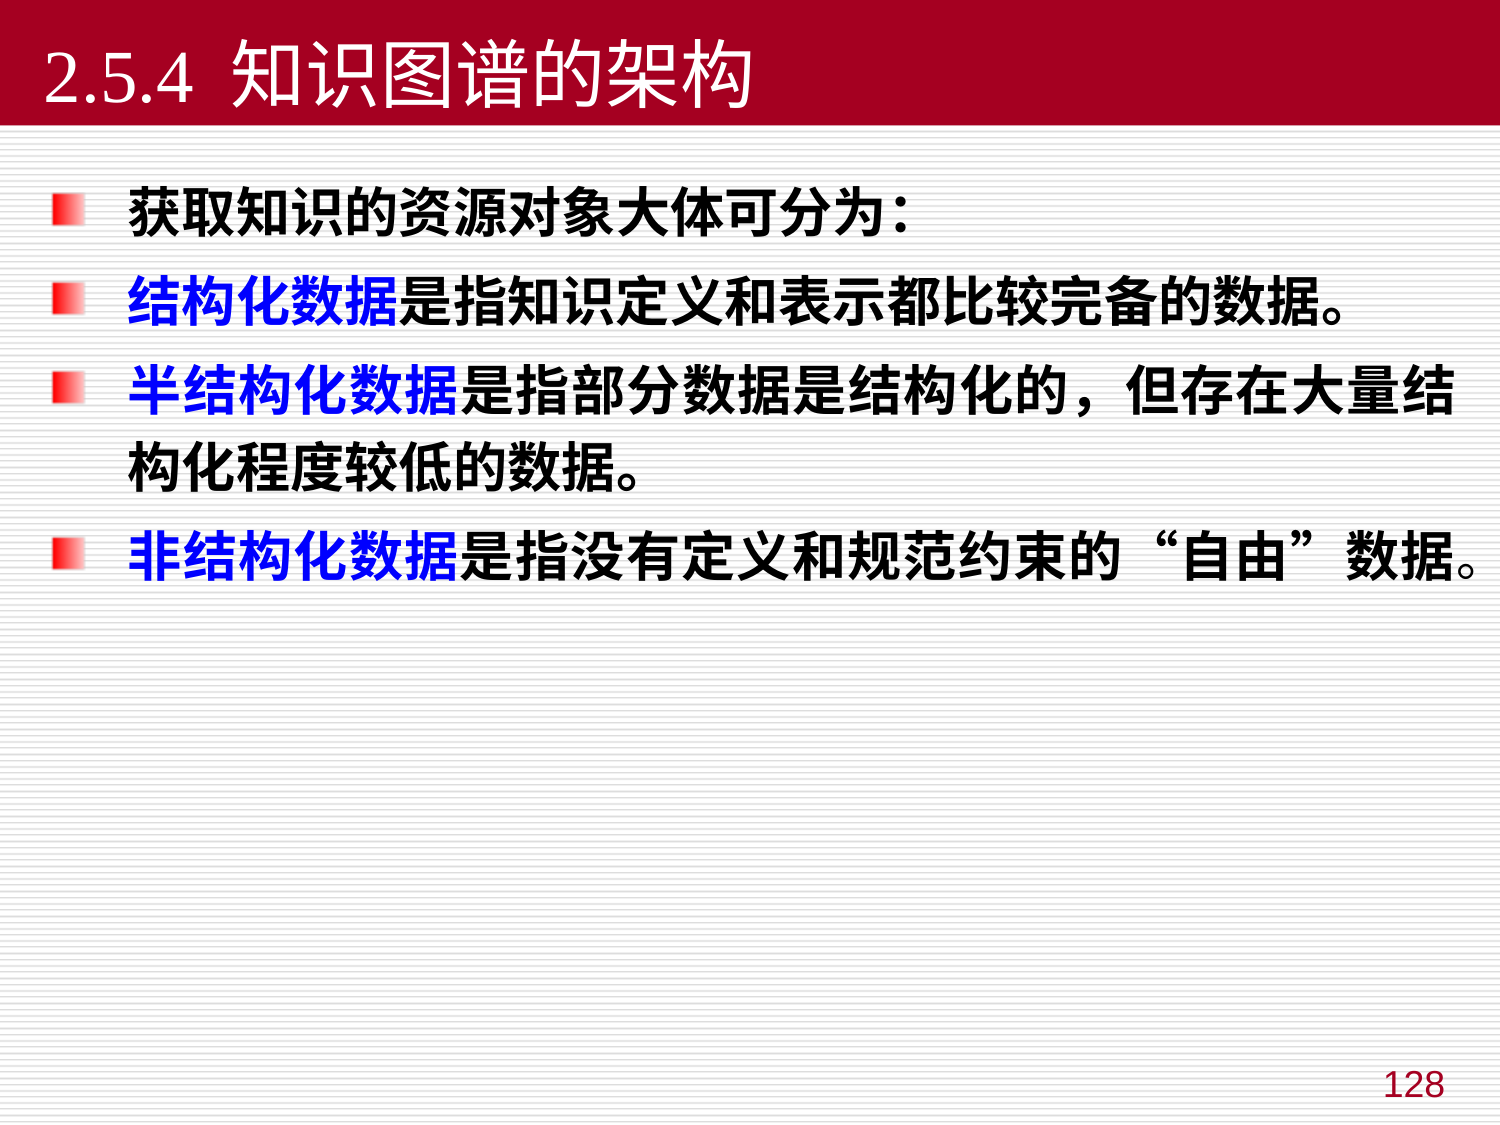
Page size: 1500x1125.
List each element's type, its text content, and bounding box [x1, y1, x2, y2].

picture [0, 126, 1500, 1125]
list 获取知识的资源对象大体可分为： 结构化数据是指知识定义和表示都比较完备的数据。 半结构化数据是指部分数据是结构化的，但存在大量结构化程度较低的数据。 非结构化数据是指没有定义和规范约束的“自由”数据。 [35, 157, 1472, 624]
slide_number 128 [1109, 1052, 1461, 1125]
title 2.5.4 知识图谱的架构 [0, 0, 1500, 126]
